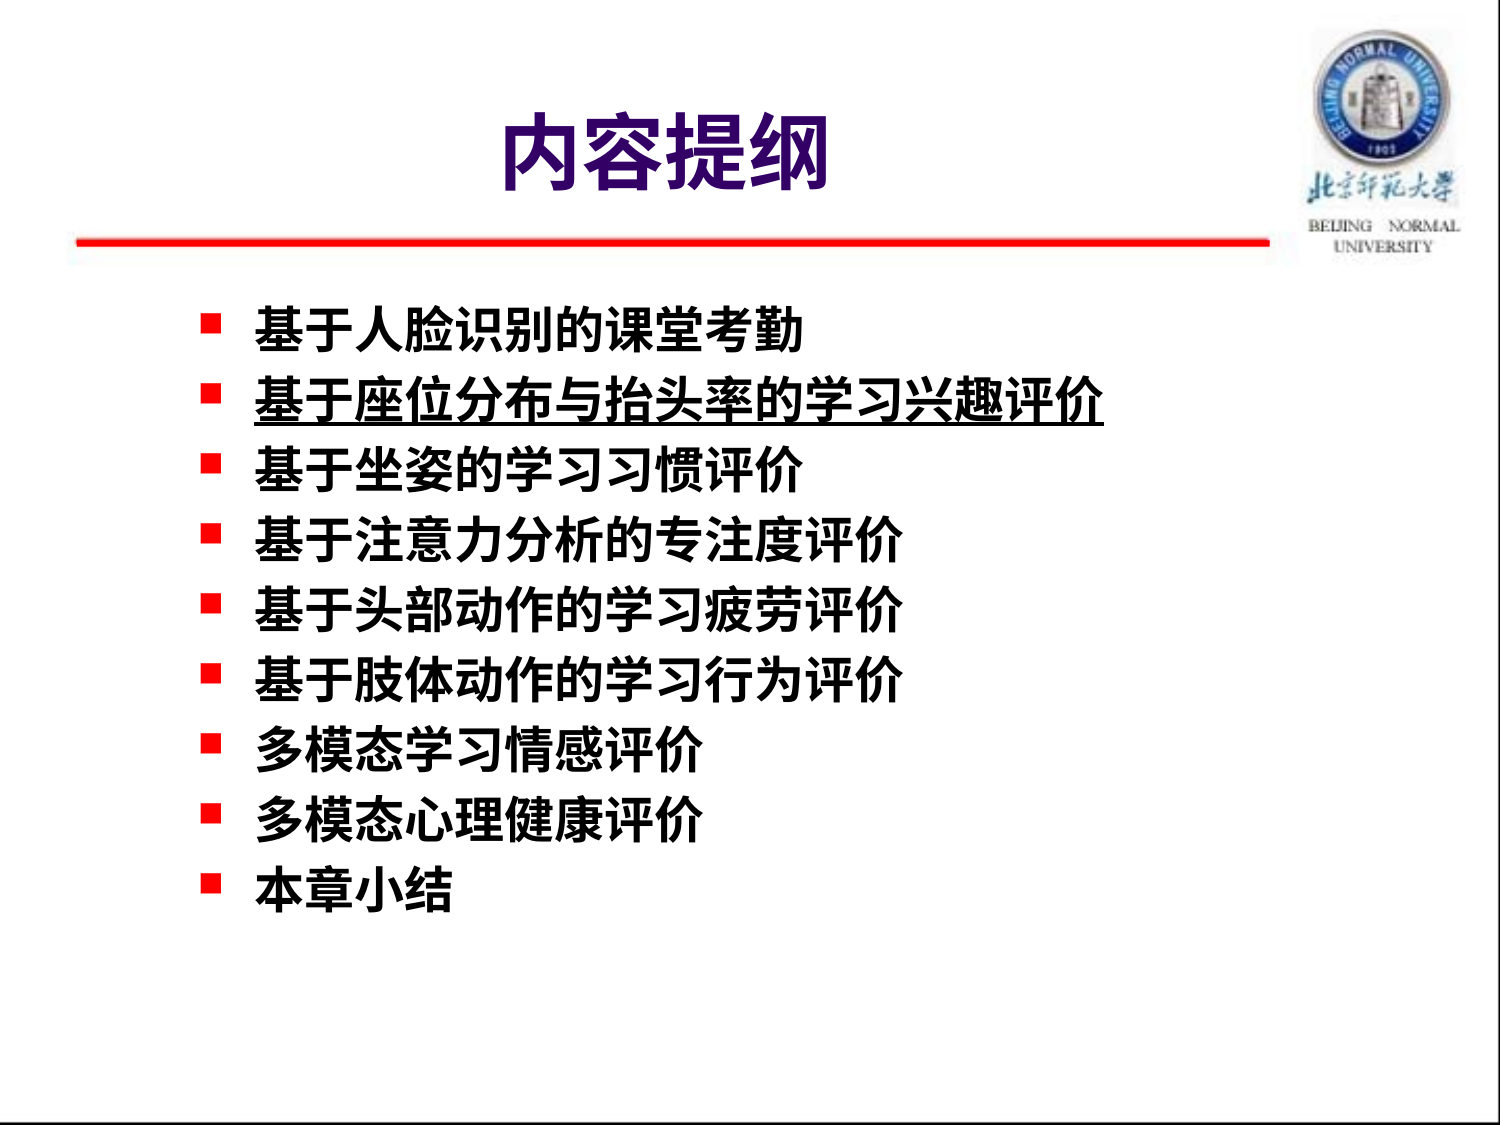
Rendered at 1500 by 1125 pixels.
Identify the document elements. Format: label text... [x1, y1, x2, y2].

picture [0, 0, 1500, 1125]
list 基于人脸识别的课堂考勤 基于座位分布与抬头率的学习兴趣评价 基于坐姿的学习习惯评价 基于注意力分析的专注度评价 基于头部动作的学习疲劳评价 基于肢体动作的学习行为评价 多模态学习情感评价 多模态心理健康评价 本章小结 [183, 290, 1317, 1061]
title 内容提纲 [29, 89, 1301, 209]
